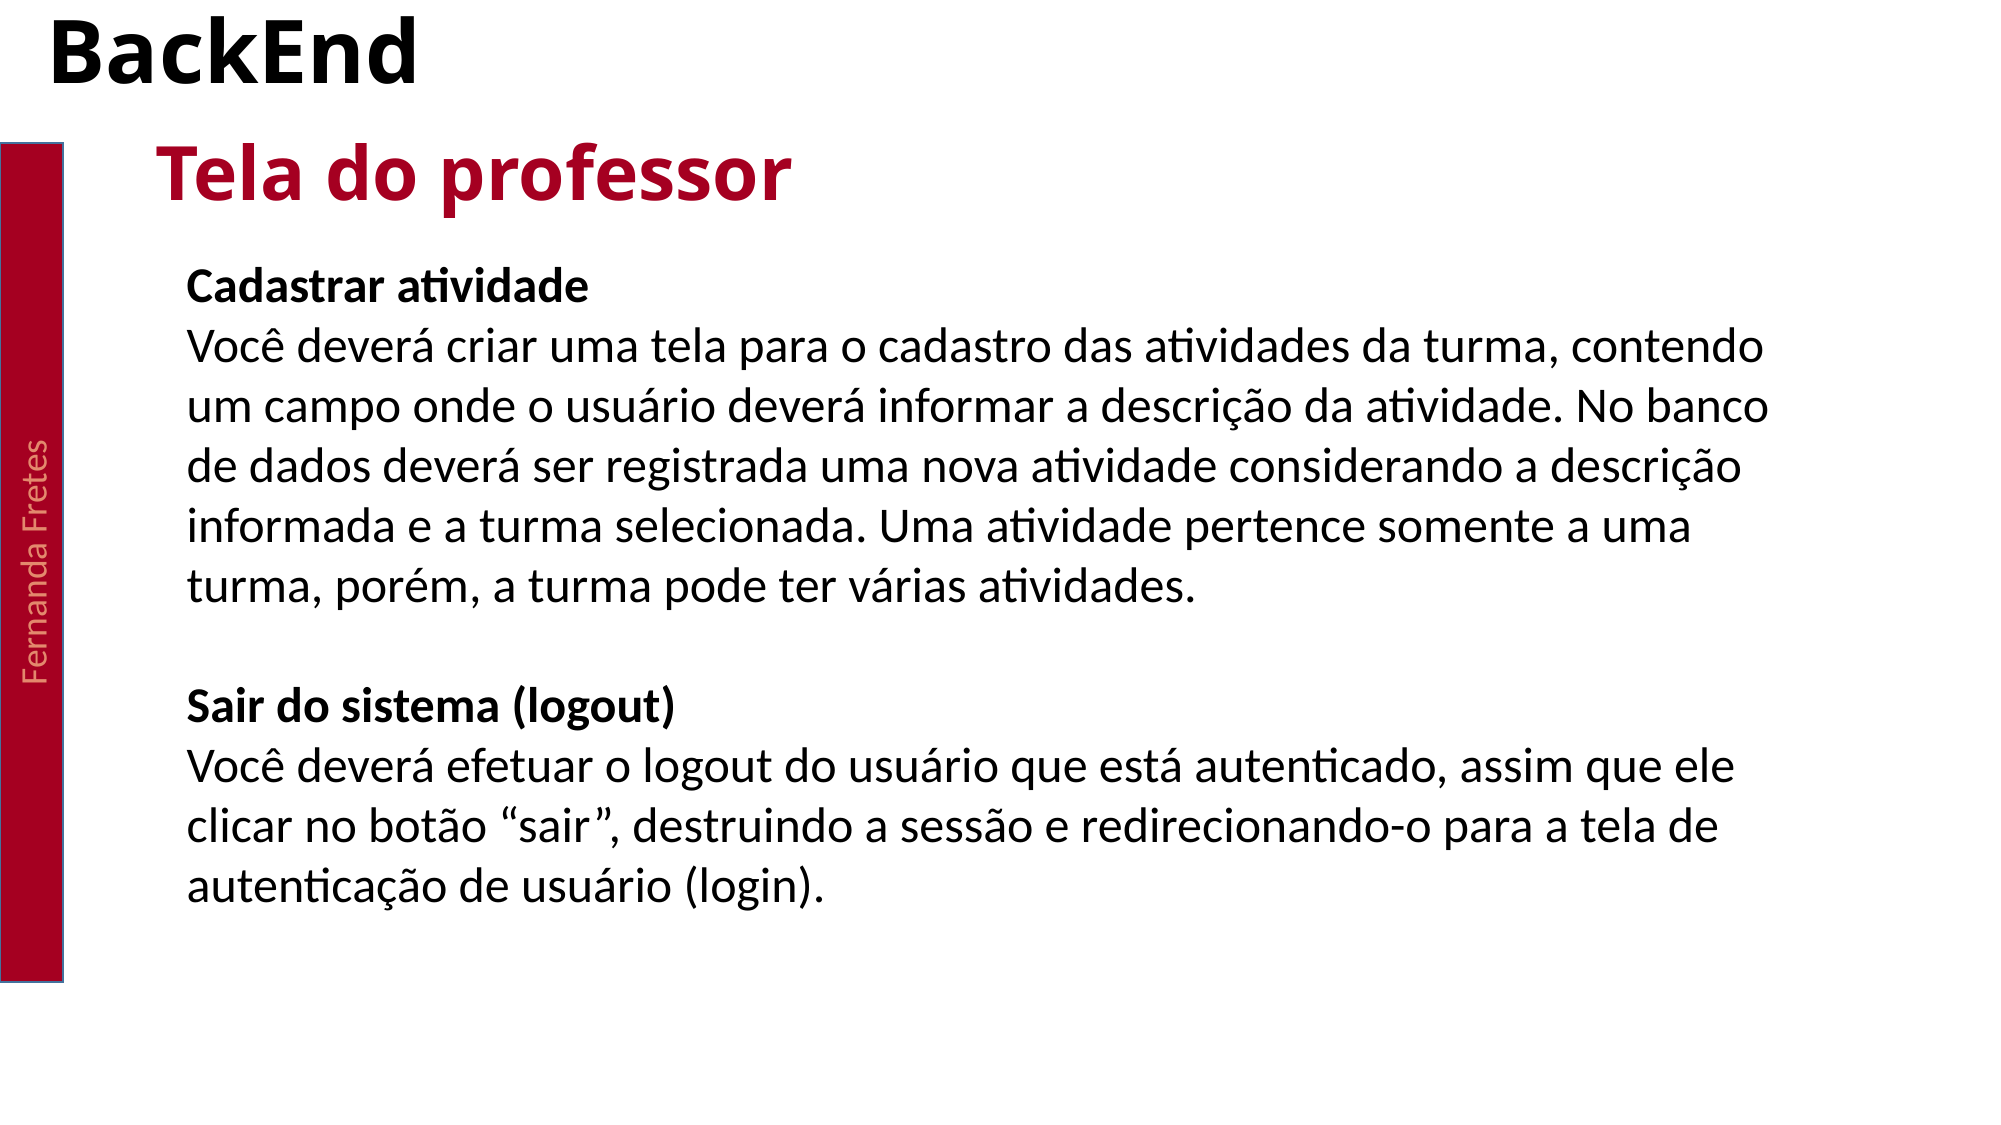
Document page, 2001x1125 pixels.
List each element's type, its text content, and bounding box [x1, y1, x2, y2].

title BackEnd [31, 0, 1757, 111]
text_box Cadastrar atividade Você deverá criar uma tela para o cadastro das atividades da turma, contendo um campo onde o usuário deverá informar a descrição da atividade. No banco de dados deverá ser registrada uma nova atividade considerando a descrição informada e a turma selecionada. Uma atividade pertence somente a uma turma, porém, a turma pode ter várias atividades. Sair do sistema (logout) Você deverá efetuar o logout do usuário que está autenticado, assim que ele clicar no botão “sair”, destruindo a sessão e redirecionando-o para a tela de autenticação de usuário (login). [171, 245, 1817, 921]
text_box Fernanda Fretes [0, 142, 64, 983]
text_box Tela do professor [140, 91, 1908, 504]
